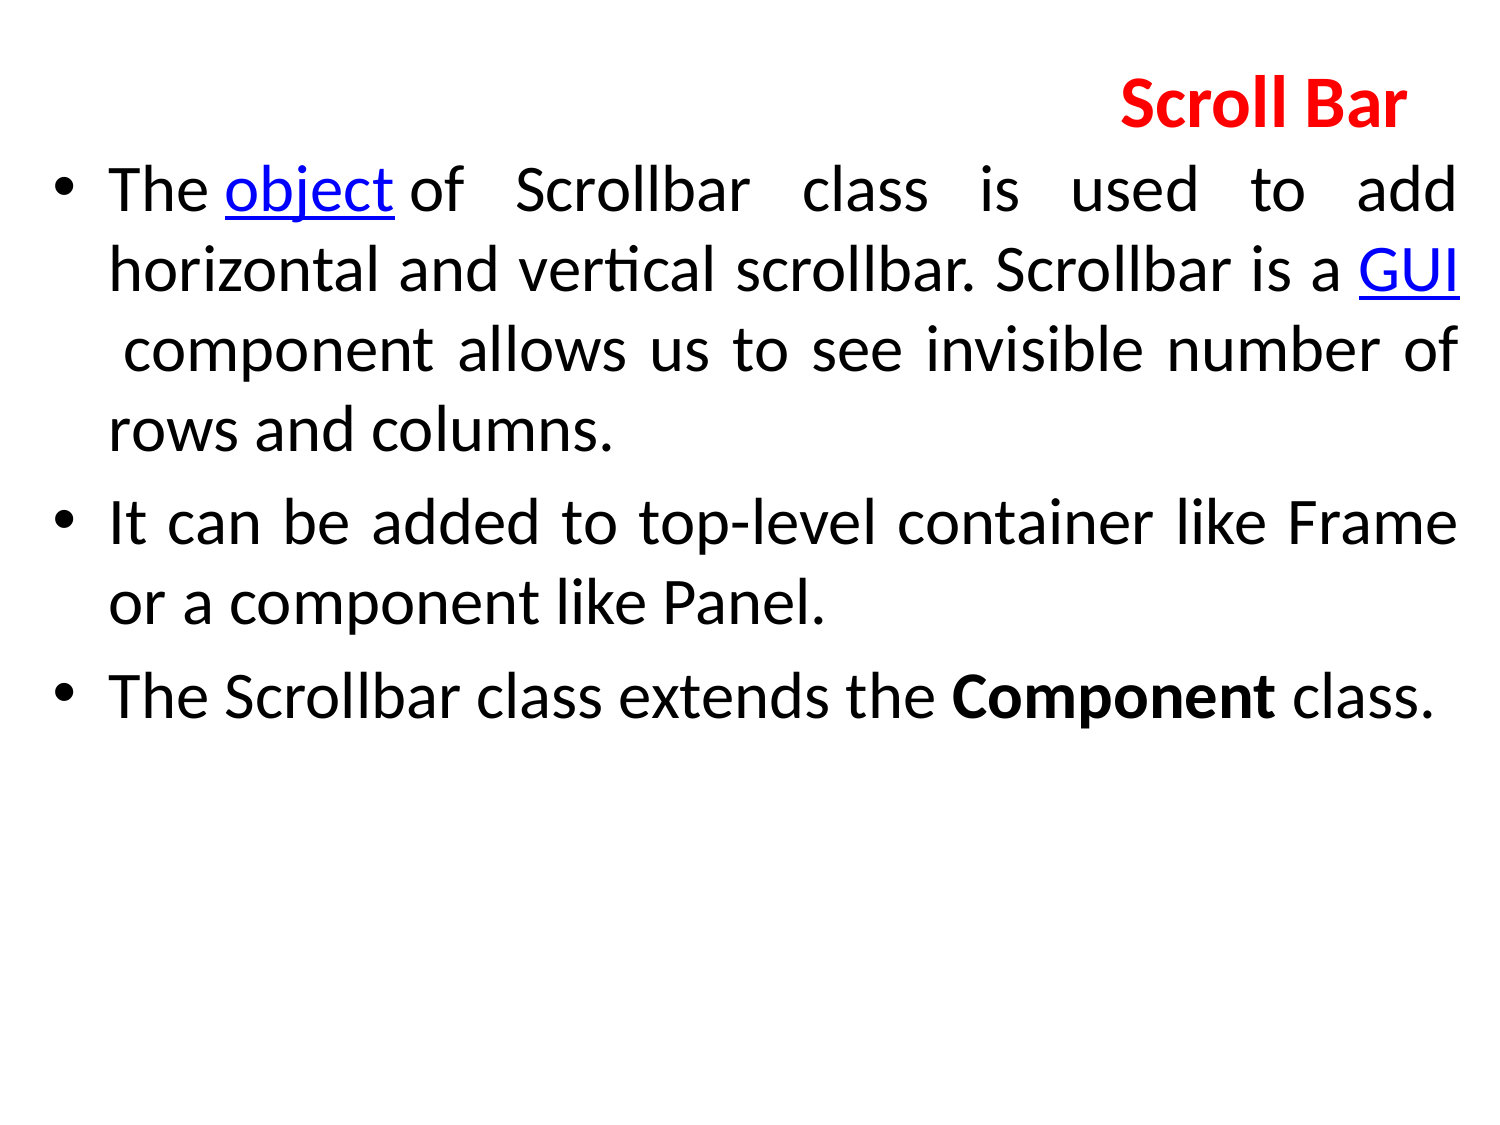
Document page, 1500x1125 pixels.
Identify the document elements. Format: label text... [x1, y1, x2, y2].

list The object of Scrollbar class is used to add horizontal and vertical scrollbar. Scrollbar is a GUI component allows us to see invisible number of rows and columns. It can be added to top-level container like Frame or a component like Panel. The Scrollbar class extends the Component class. [37, 137, 1475, 1100]
title Scroll Bar [75, 45, 1425, 137]
